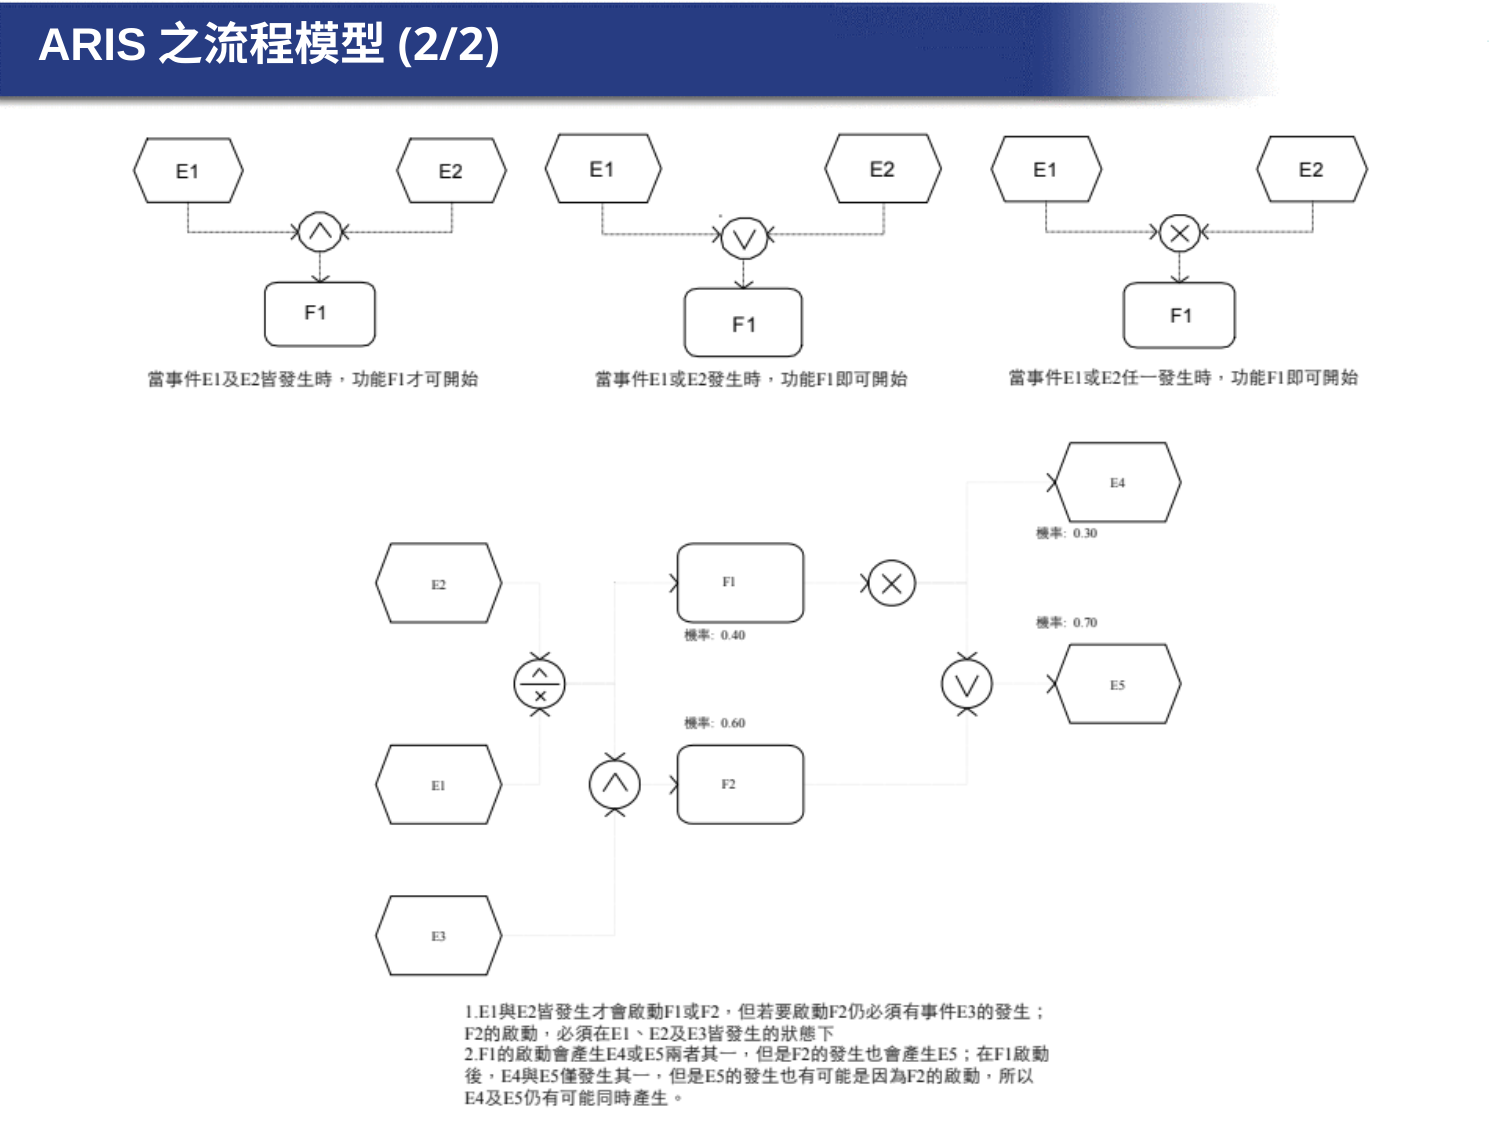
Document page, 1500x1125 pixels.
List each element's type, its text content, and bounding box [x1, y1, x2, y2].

picture [0, 0, 1500, 114]
title ARIS之流程模型(2/2) [37, 0, 1163, 93]
picture [127, 121, 1373, 1125]
